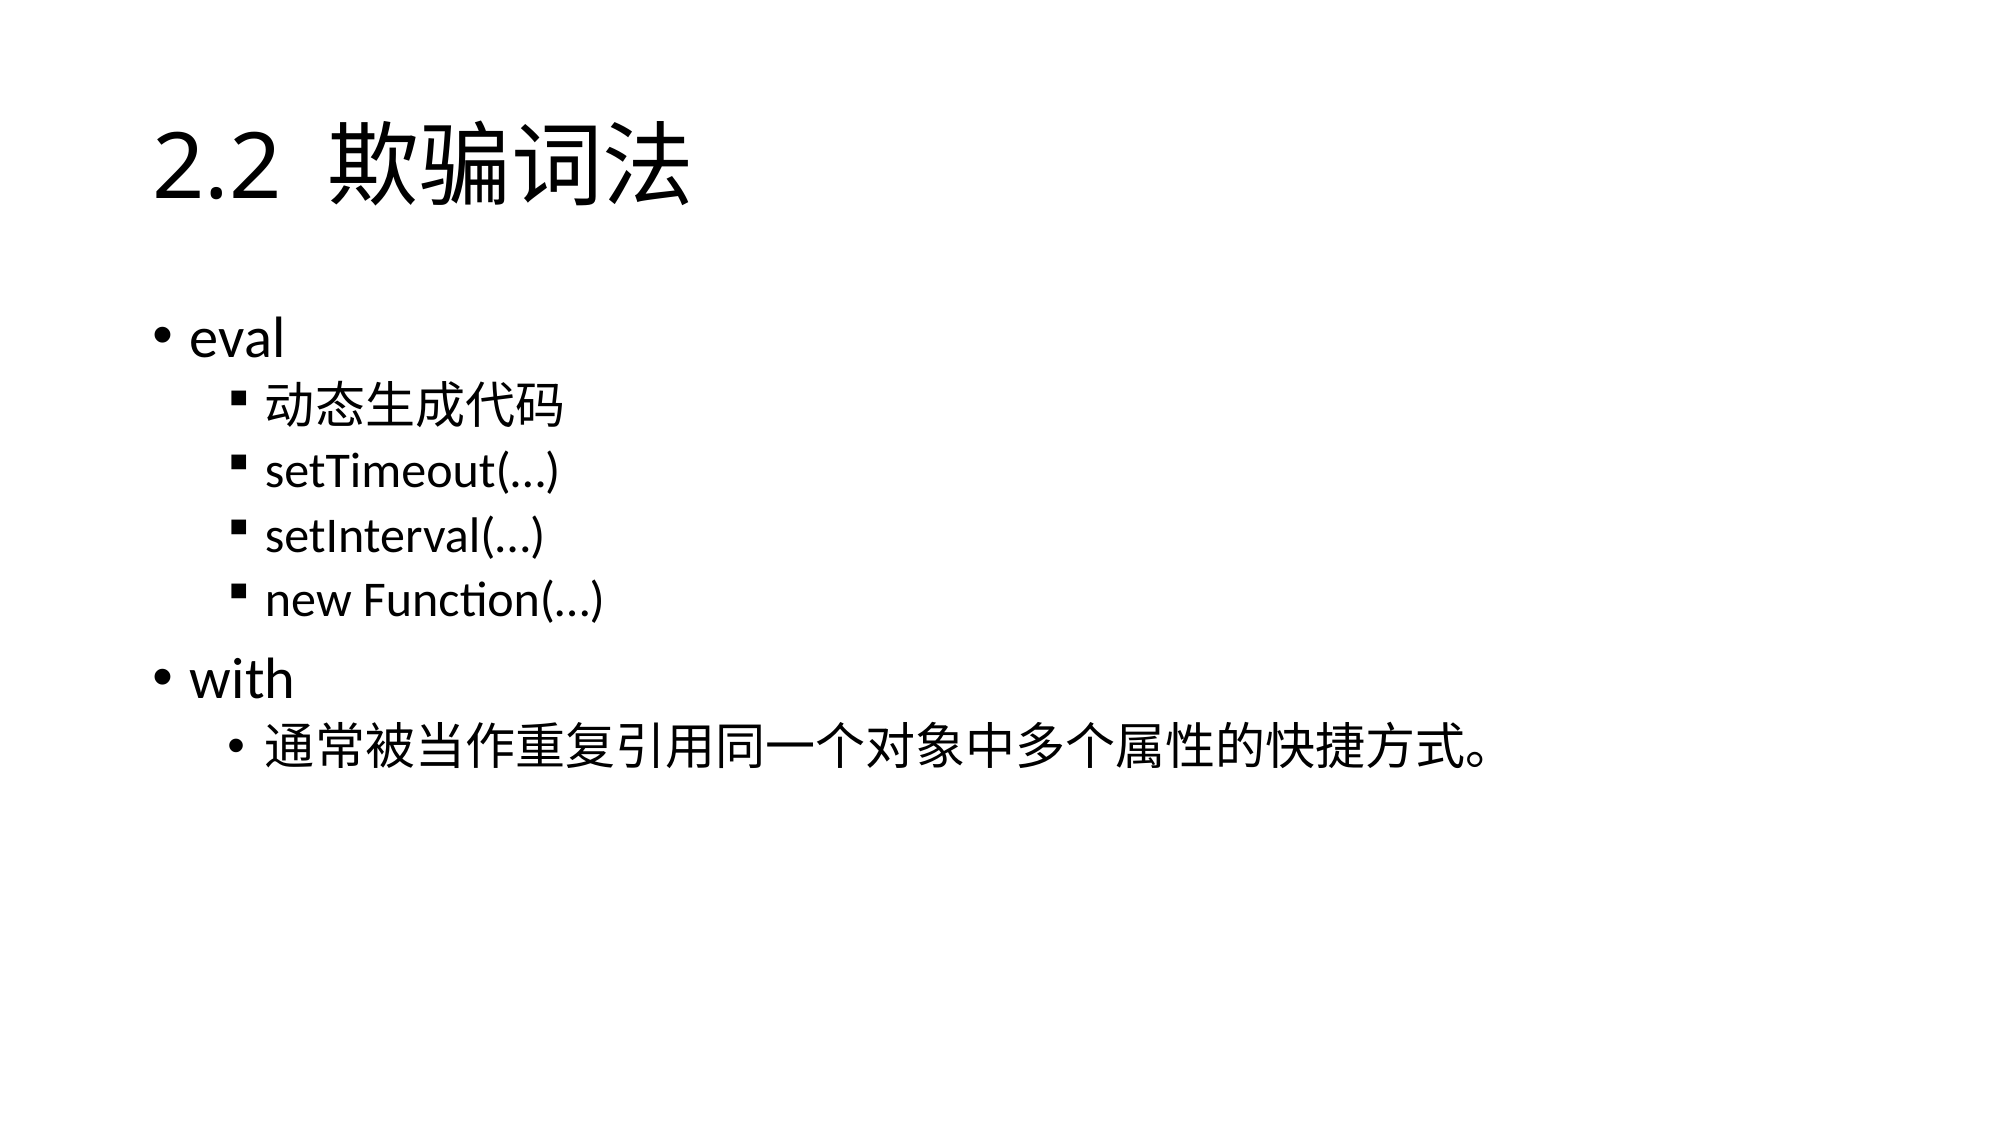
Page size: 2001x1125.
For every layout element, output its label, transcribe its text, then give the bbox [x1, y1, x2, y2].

title 2.2 欺骗词法 [137, 59, 1863, 278]
list eval 动态生成代码 setTimeout(…) setInterval(…) new Function(…) with 通常被当作重复引用同一个对象中多个属性的快捷方式。 [137, 299, 1863, 1014]
